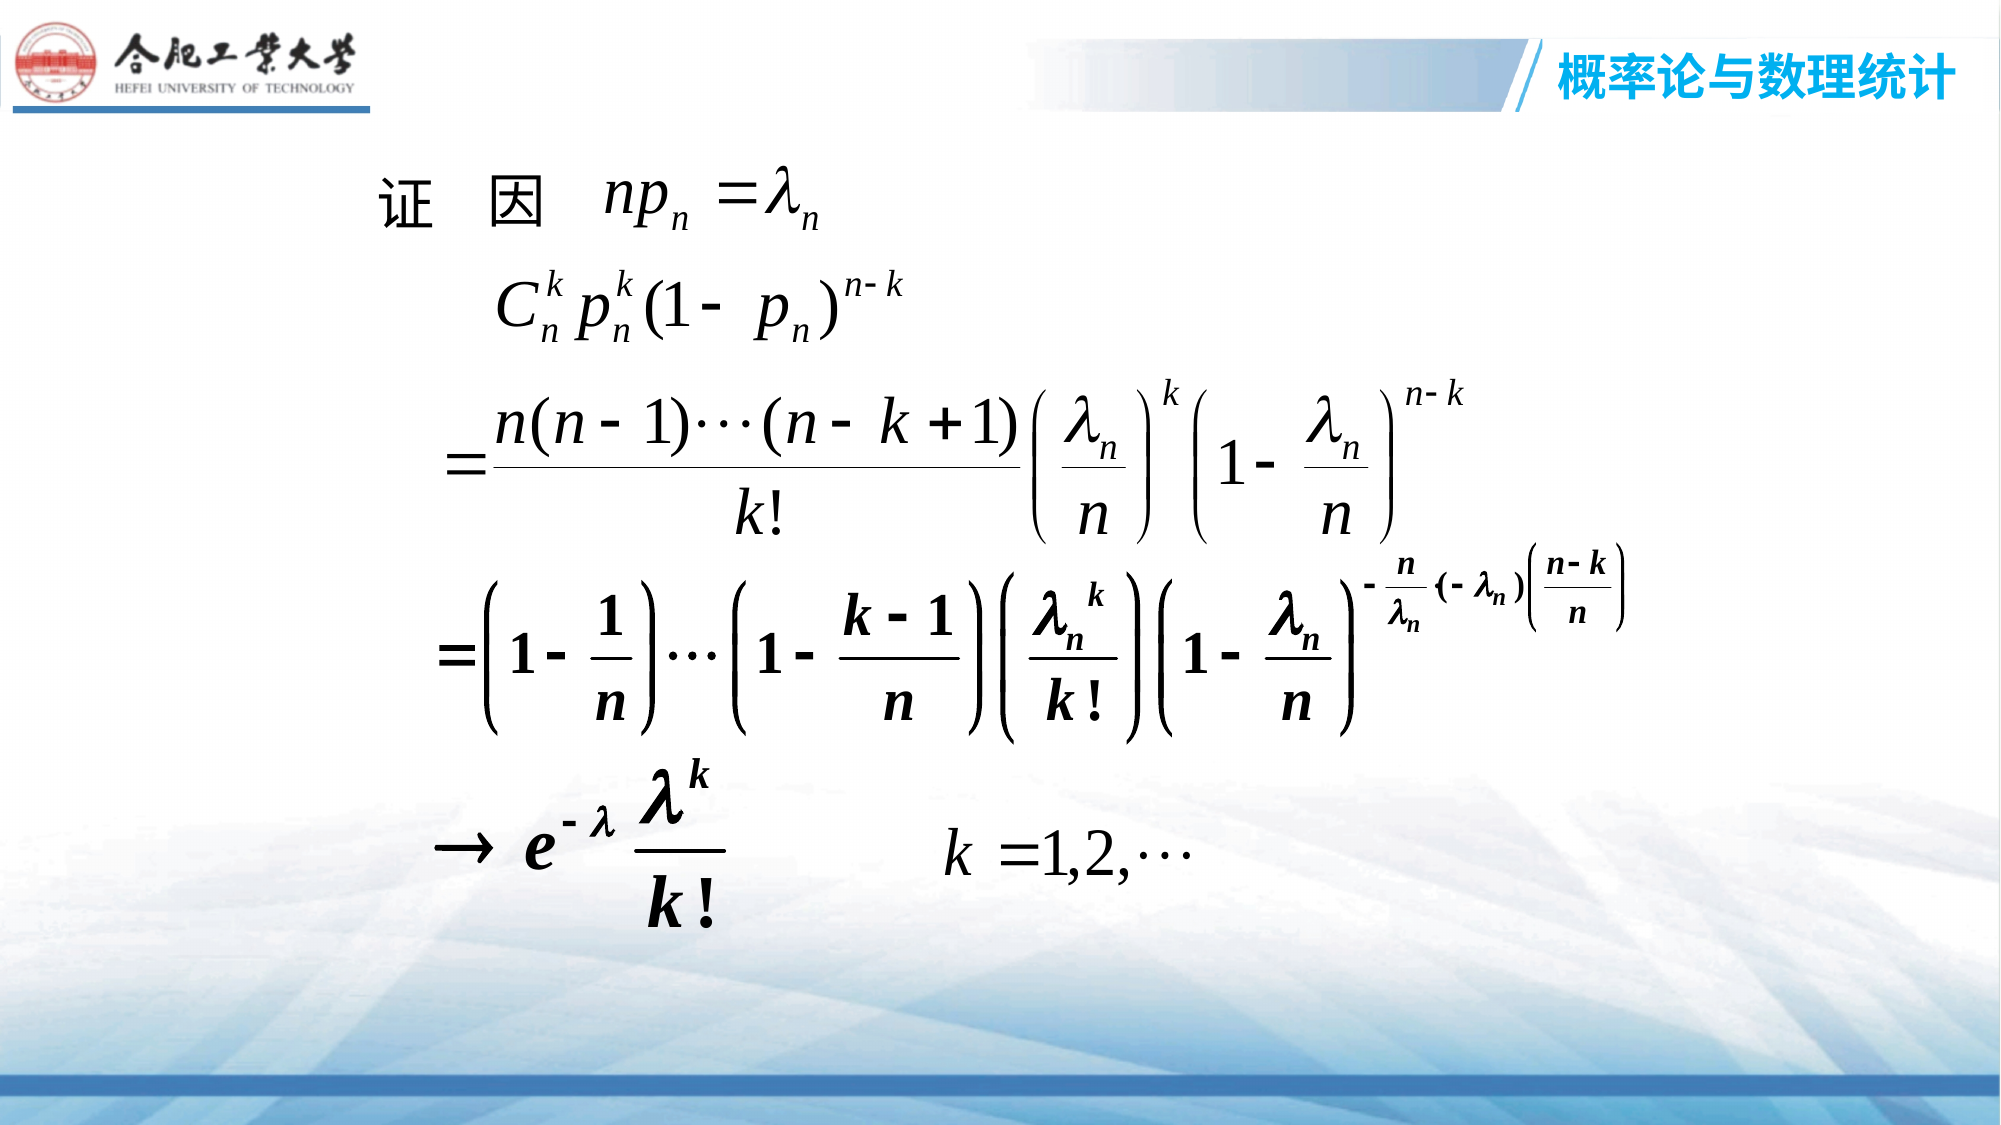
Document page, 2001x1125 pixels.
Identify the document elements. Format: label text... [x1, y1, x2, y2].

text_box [940, 822, 1198, 892]
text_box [424, 531, 1638, 752]
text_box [472, 155, 823, 242]
picture [0, 0, 2001, 1125]
text_box 证 [361, 160, 476, 245]
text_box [437, 261, 1469, 531]
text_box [424, 738, 738, 941]
